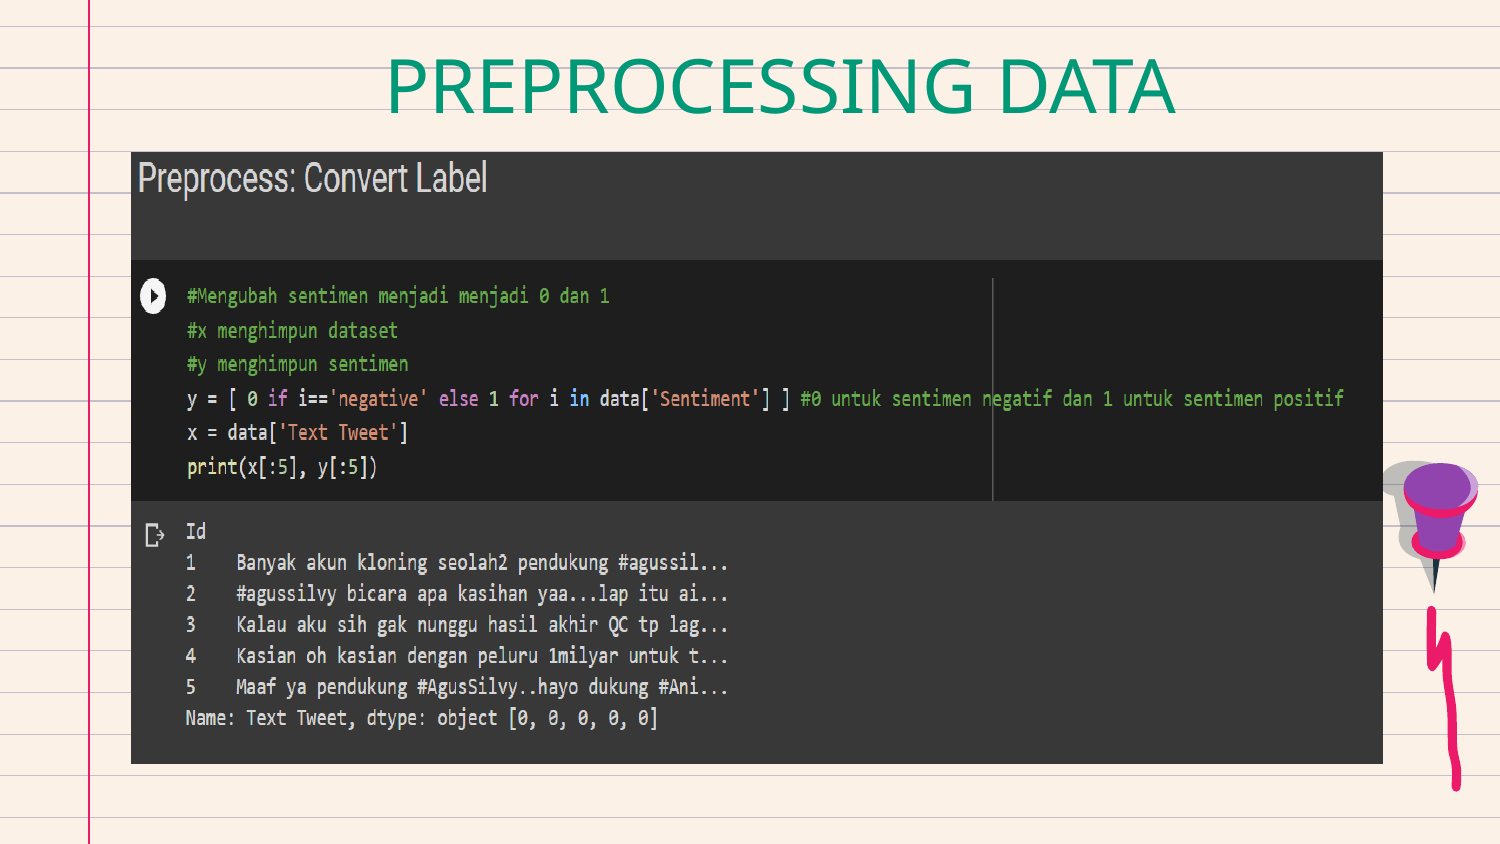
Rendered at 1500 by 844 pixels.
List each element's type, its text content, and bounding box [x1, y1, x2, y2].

title PREPROCESSING DATA [179, 23, 1383, 118]
picture [131, 152, 1383, 765]
